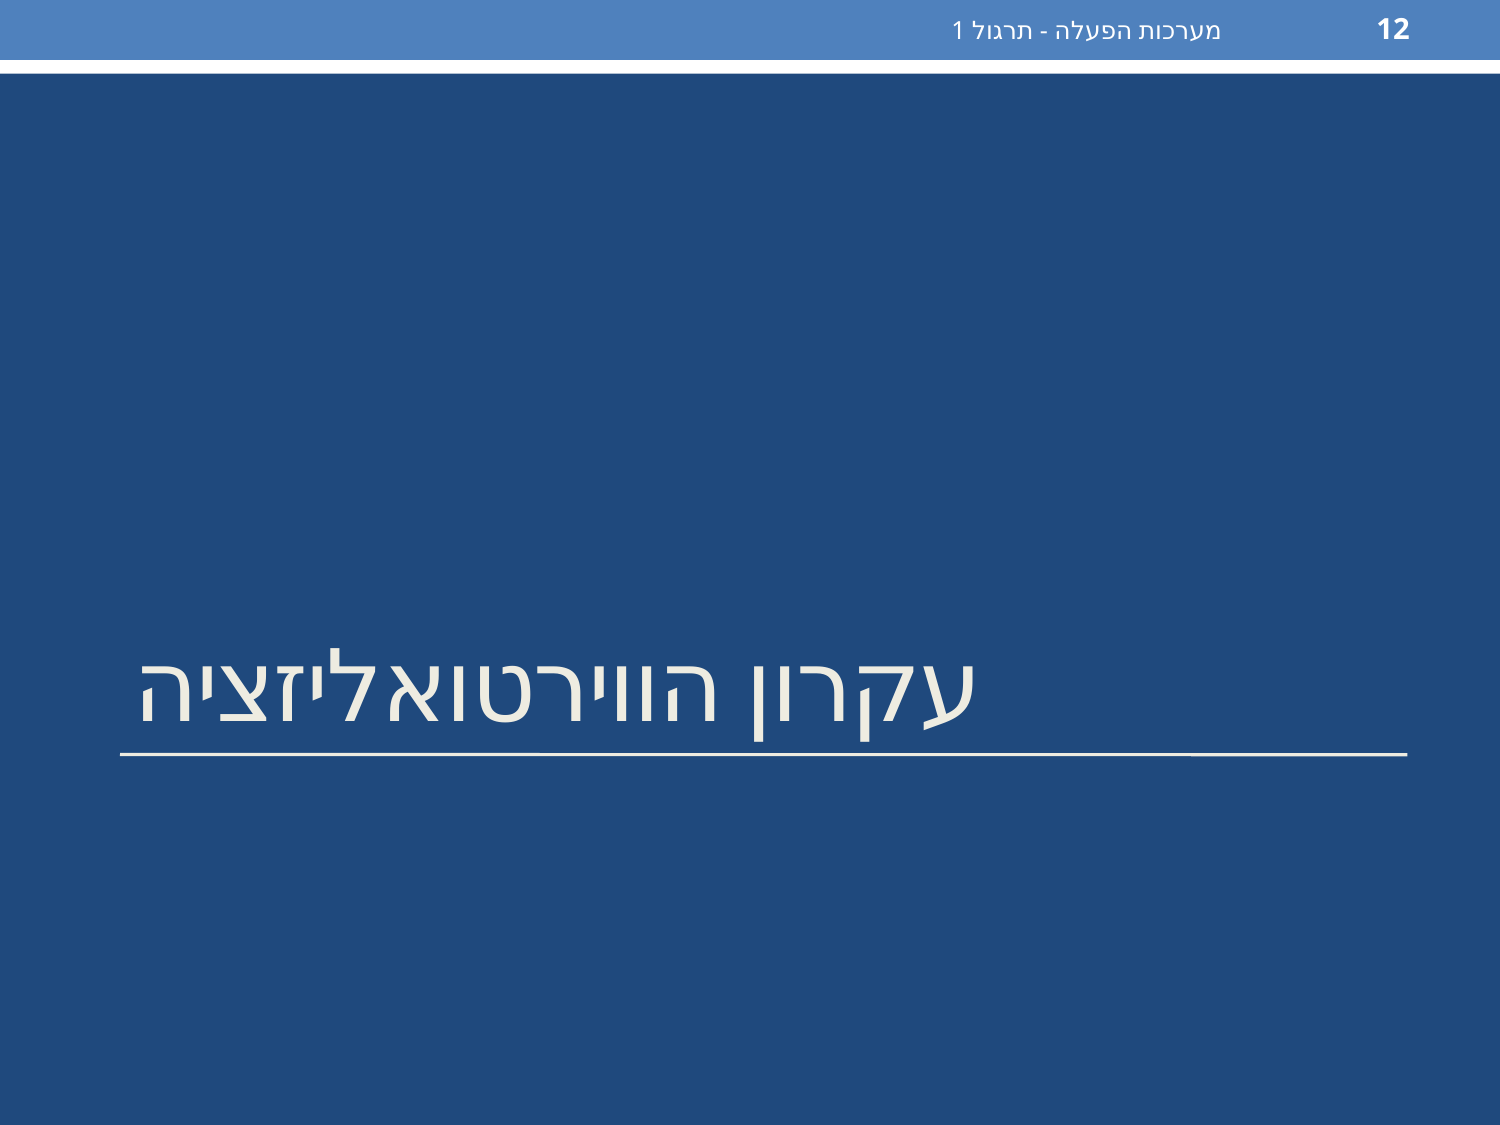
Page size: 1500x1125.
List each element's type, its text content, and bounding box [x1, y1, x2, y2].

title עקרון הווירטואליזציה [118, 387, 1394, 749]
footer מערכות הפעלה - תרגול 1 [562, 3, 1238, 57]
slide_number 12 [1250, 3, 1425, 57]
